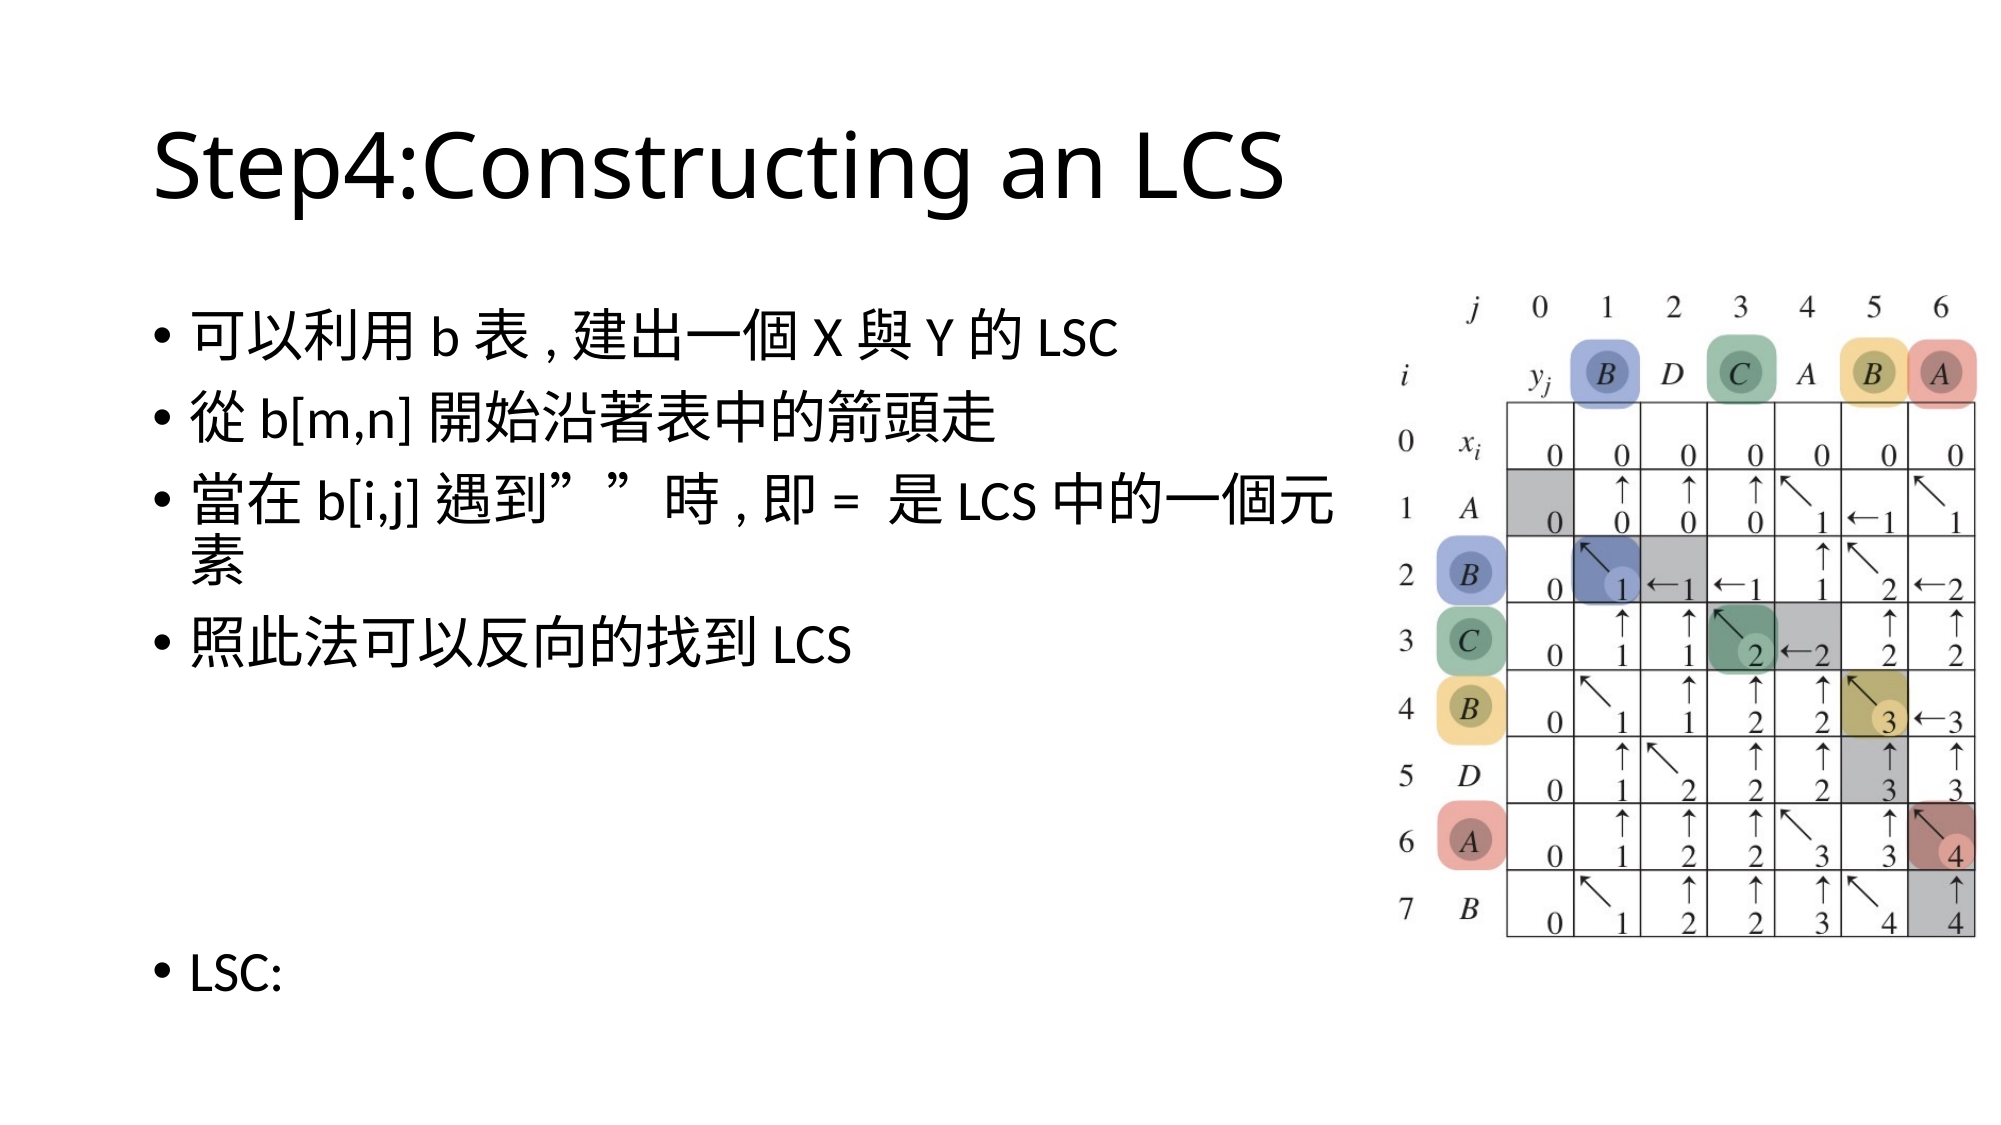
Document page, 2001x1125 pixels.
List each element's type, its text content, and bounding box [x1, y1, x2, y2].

picture [1356, 277, 2000, 960]
title Step4:Constructing an LCS [137, 59, 1863, 278]
